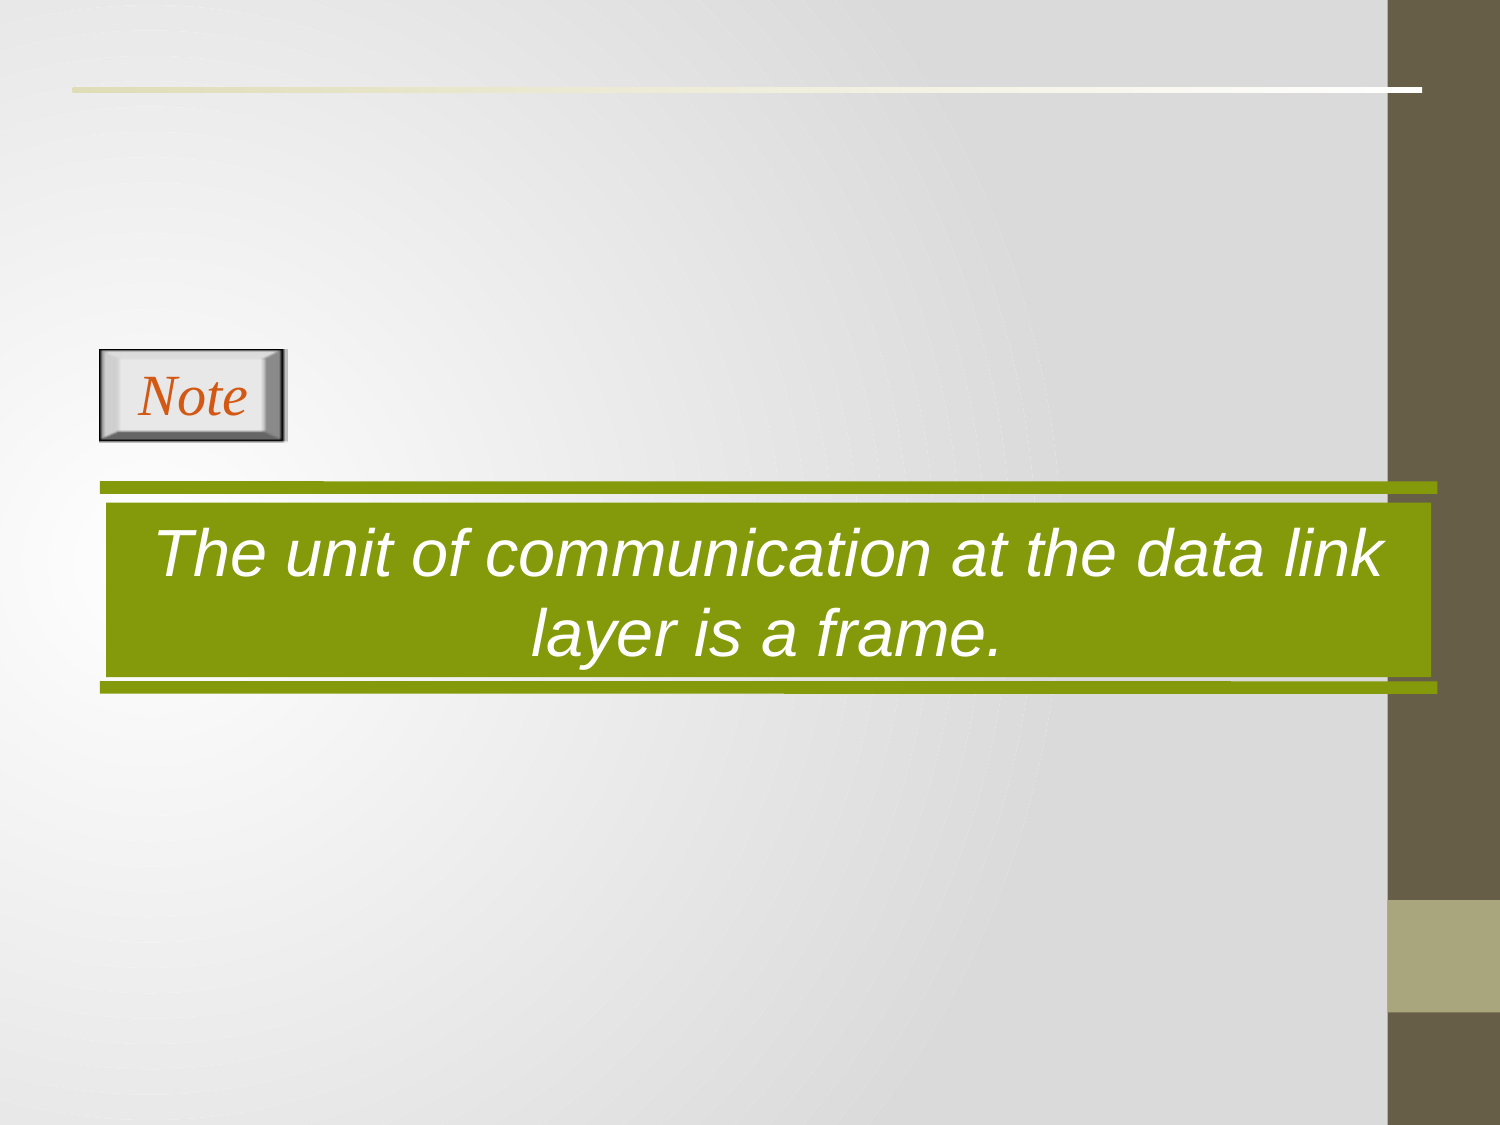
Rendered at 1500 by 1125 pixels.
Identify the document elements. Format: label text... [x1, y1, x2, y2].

text_box [72, 87, 1423, 93]
text_box The unit of communication at the data link layer is a frame. [106, 502, 1432, 678]
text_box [99, 349, 288, 444]
